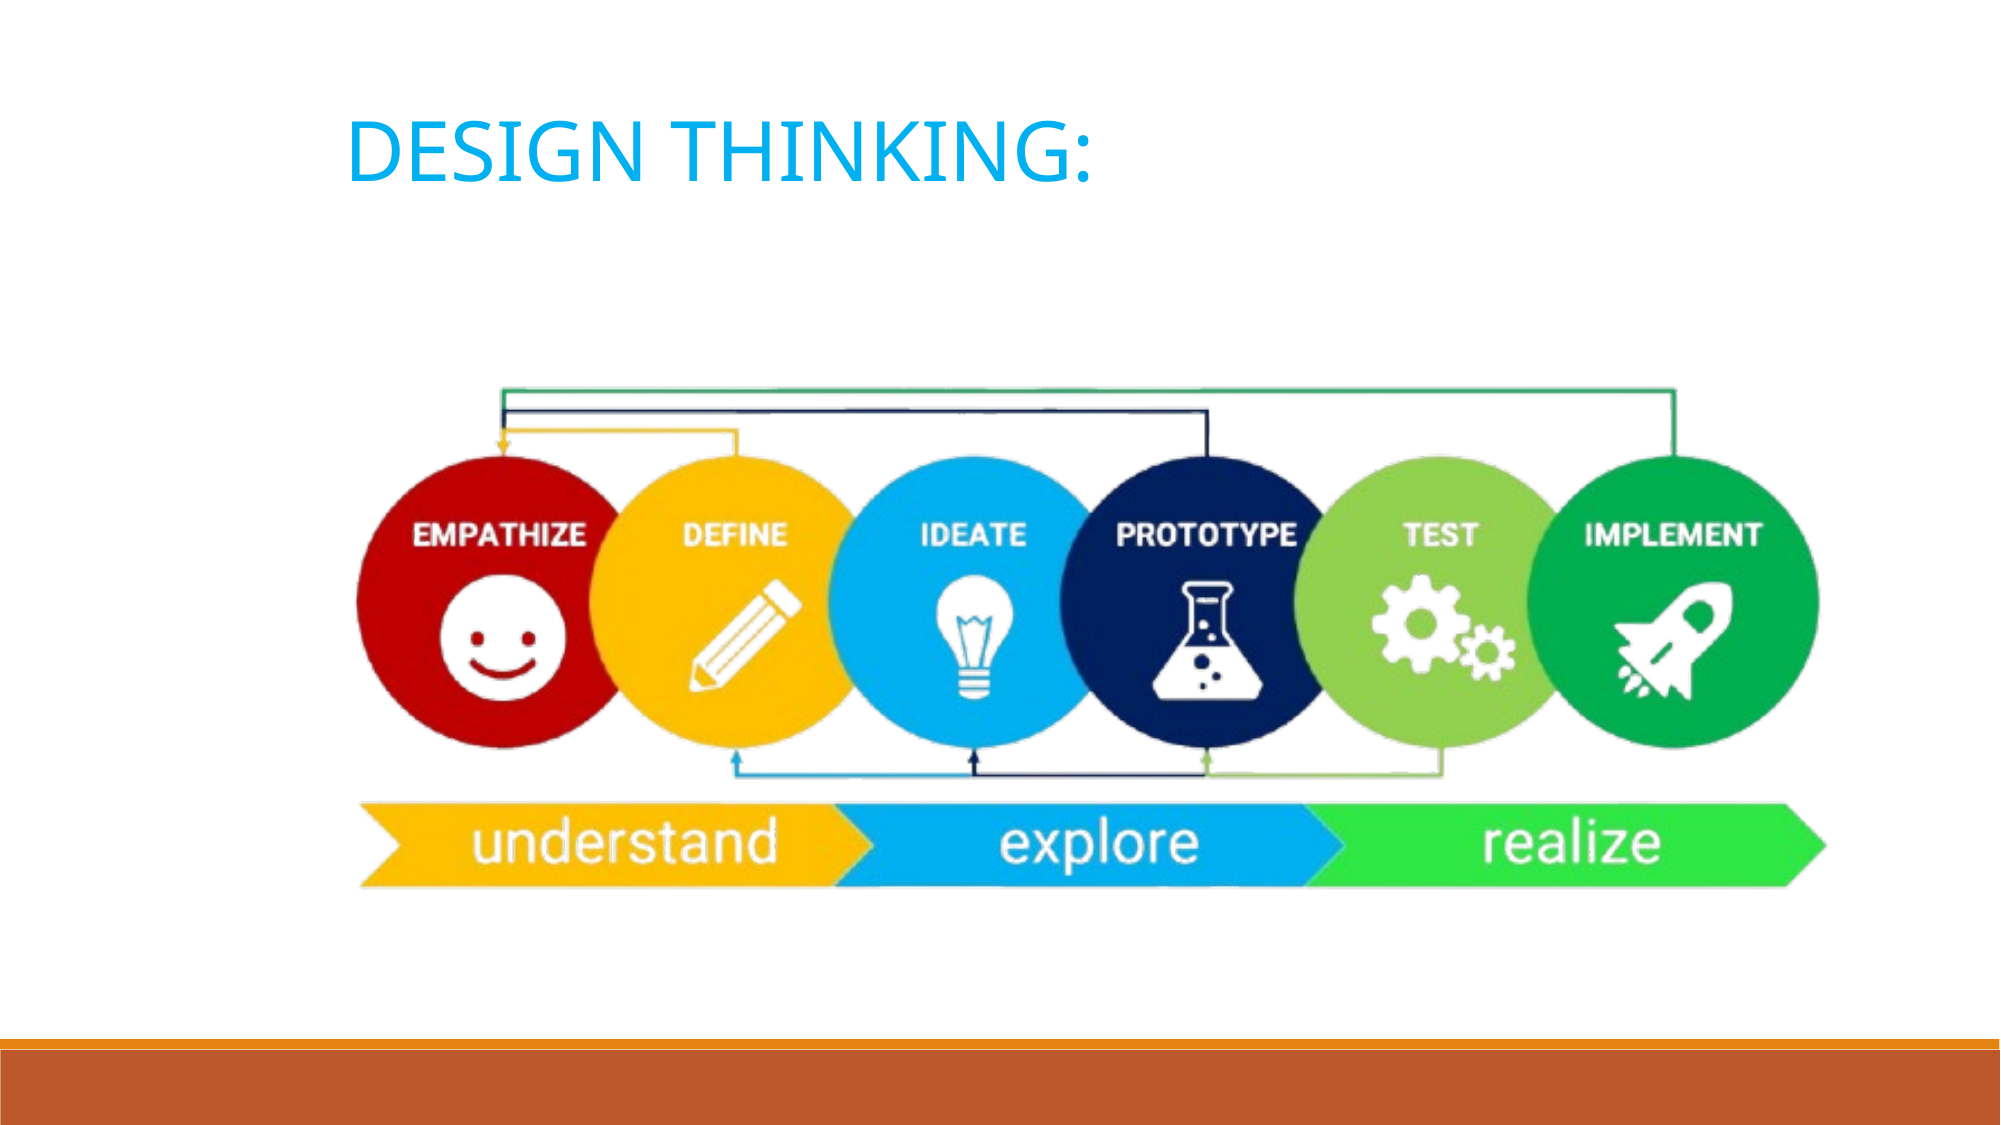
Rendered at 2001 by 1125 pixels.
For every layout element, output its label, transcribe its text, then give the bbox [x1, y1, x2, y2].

text_box DESIGN THINKING: [329, 90, 1111, 205]
picture [348, 195, 1840, 1036]
